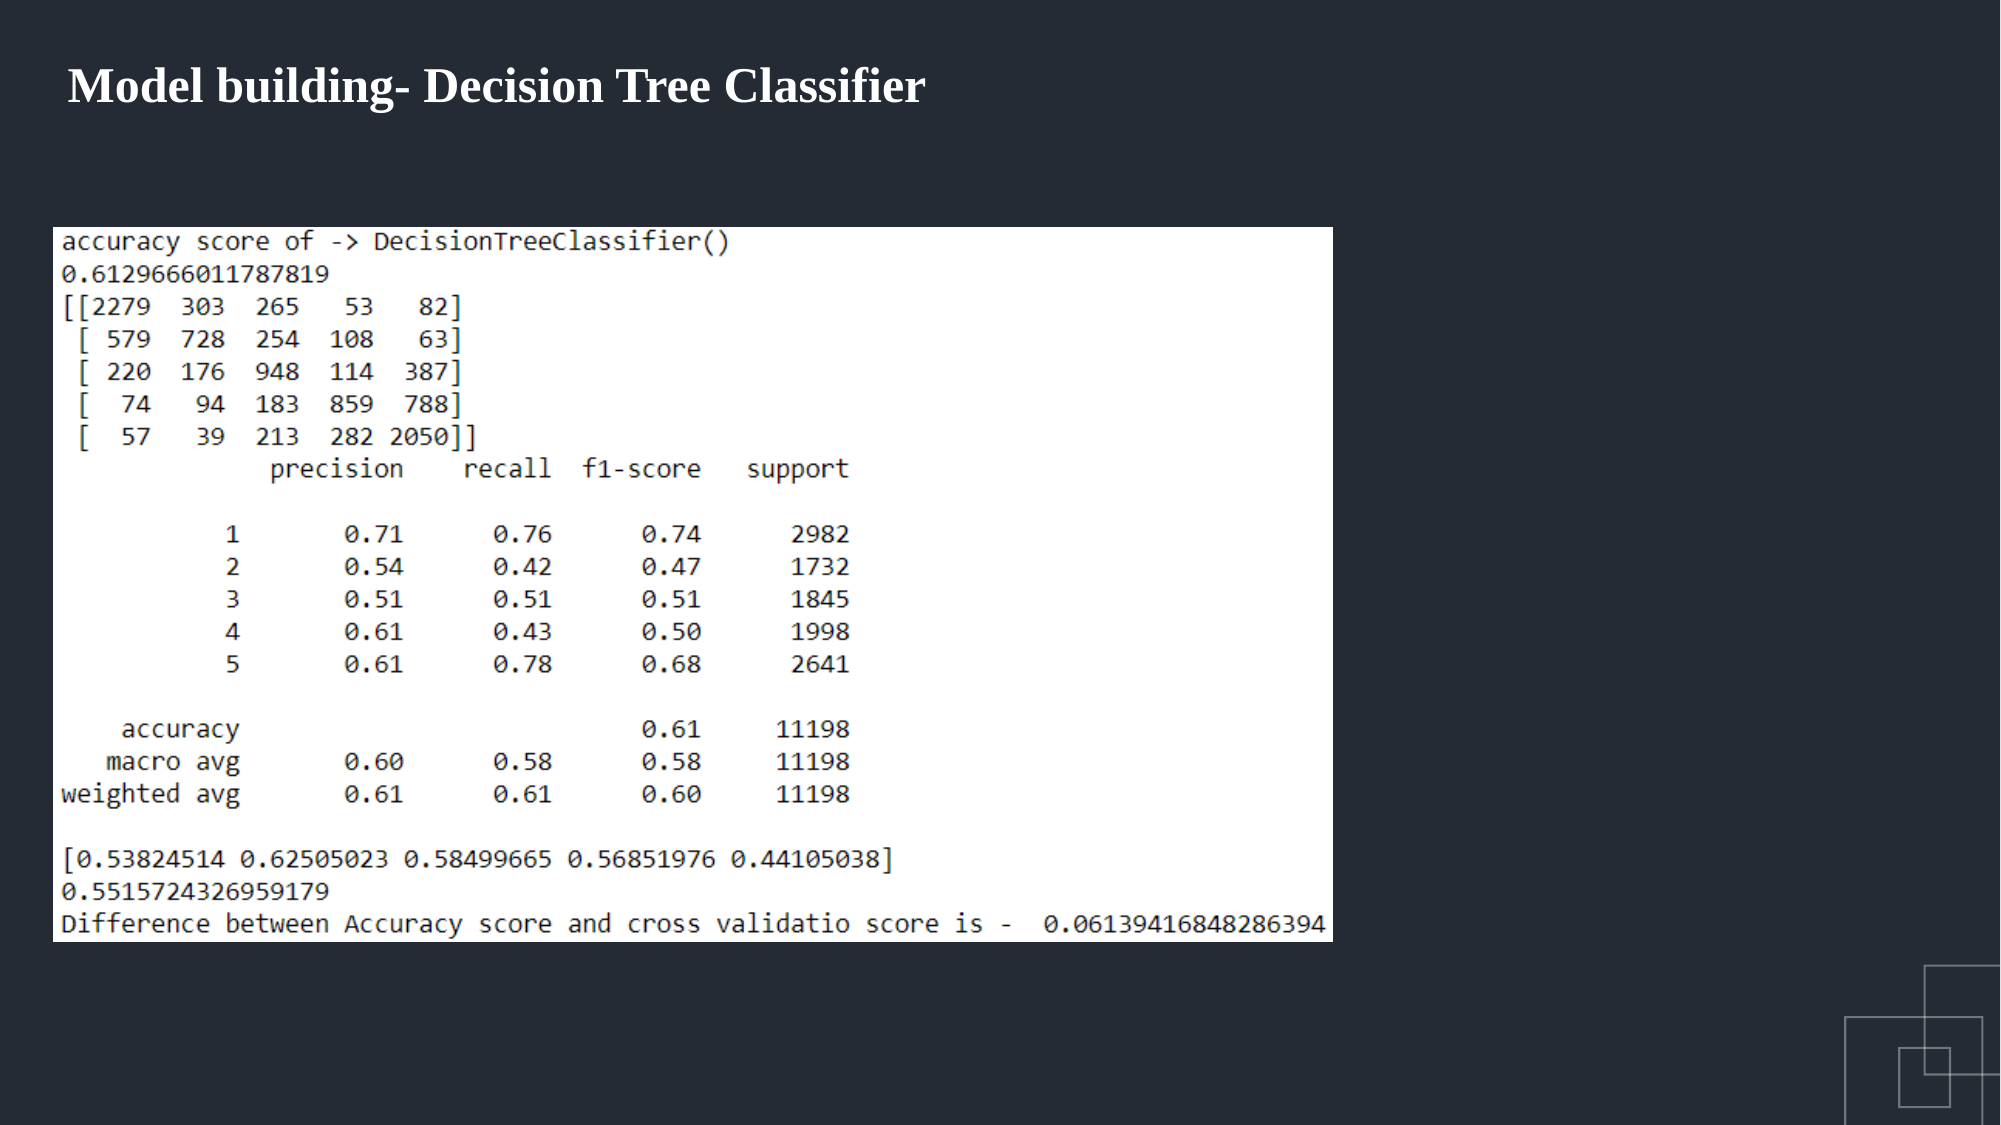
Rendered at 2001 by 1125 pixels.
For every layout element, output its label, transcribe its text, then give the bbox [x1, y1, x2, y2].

text_box Model building- Decision Tree Classifier [53, 45, 1078, 121]
picture [0, 0, 2001, 1125]
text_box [1845, 965, 2000, 1125]
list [52, 227, 1333, 942]
